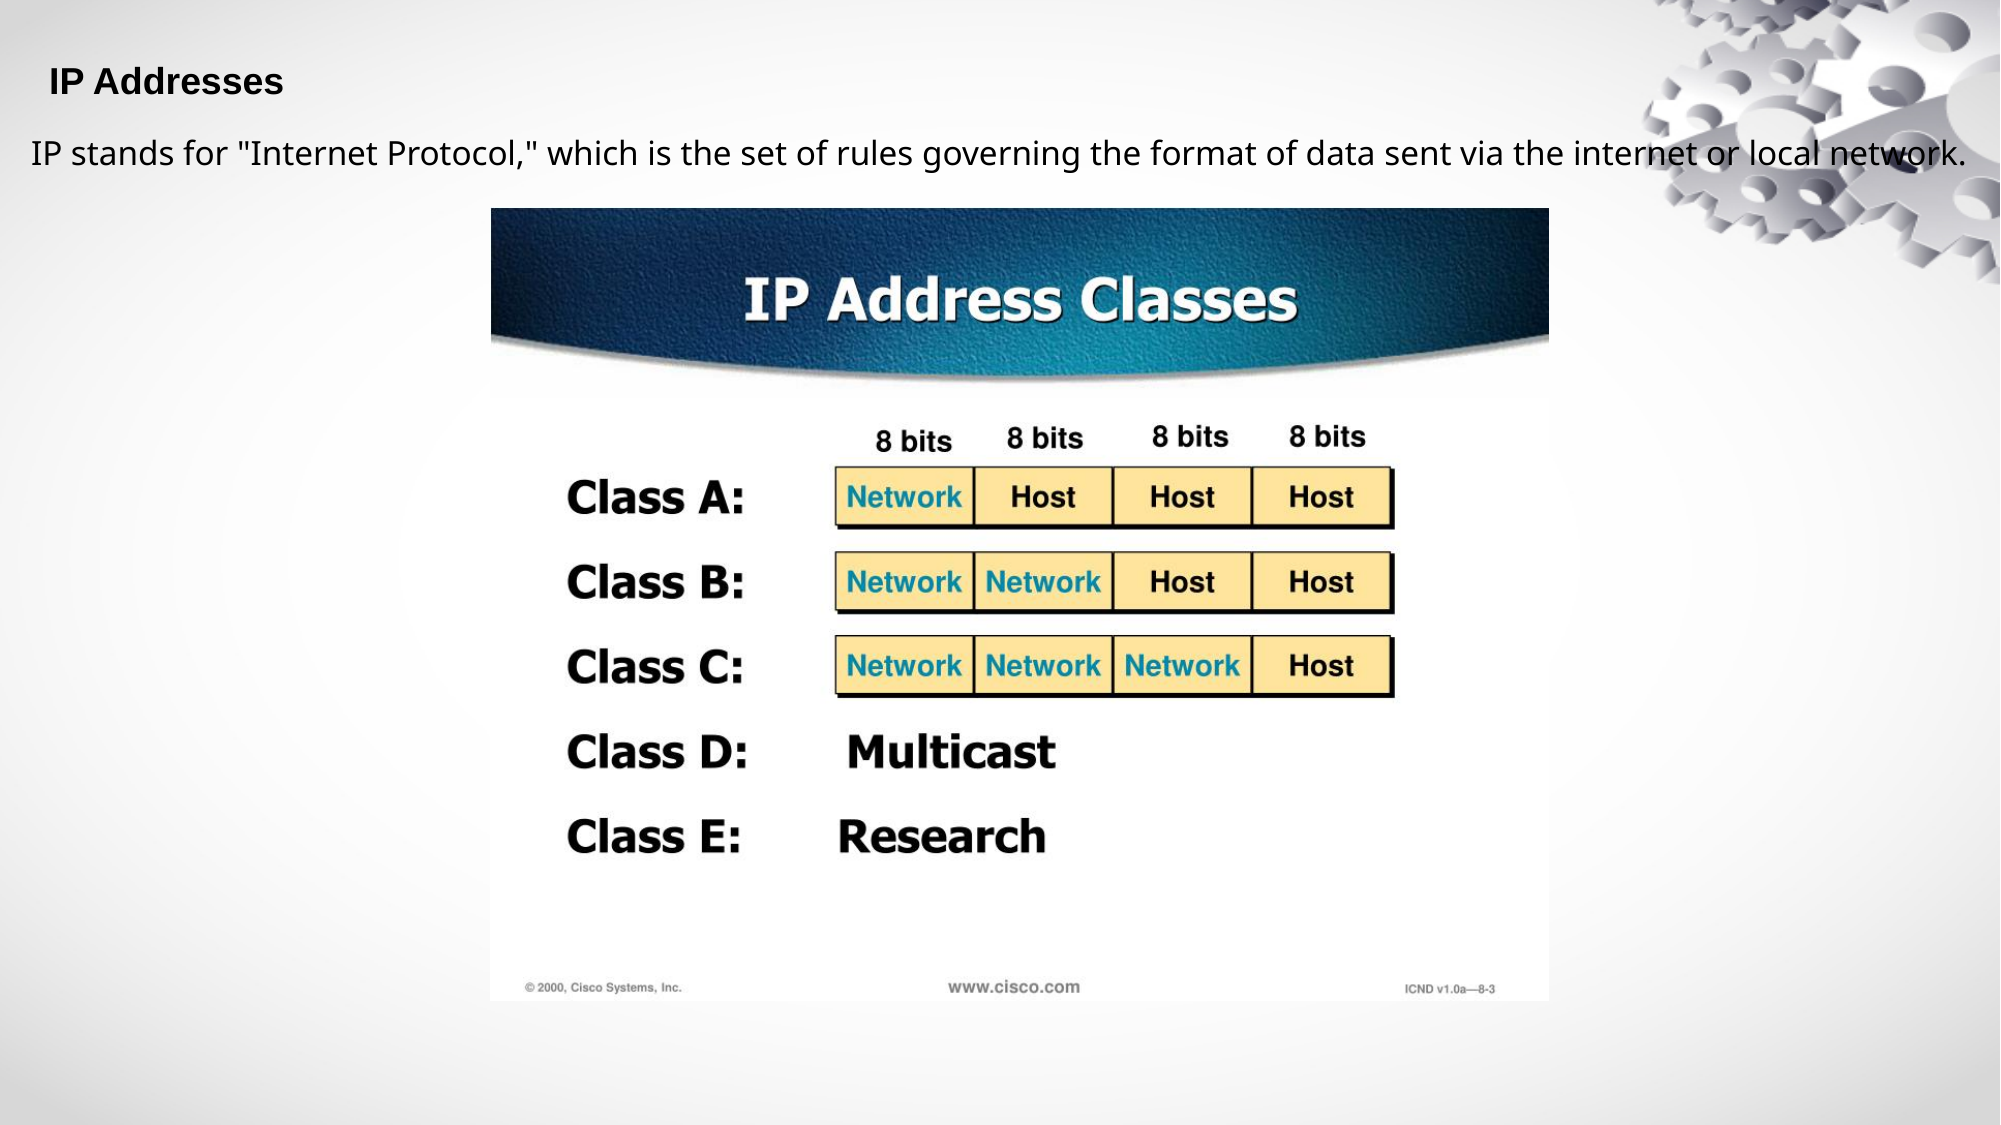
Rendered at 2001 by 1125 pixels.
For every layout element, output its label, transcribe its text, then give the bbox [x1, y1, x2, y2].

picture [0, 0, 2000, 1125]
text_box IP stands for "Internet Protocol," which is the set of rules governing the format of data sent via the internet or local network. [16, 124, 1985, 180]
text_box IP Addresses [34, 49, 299, 110]
